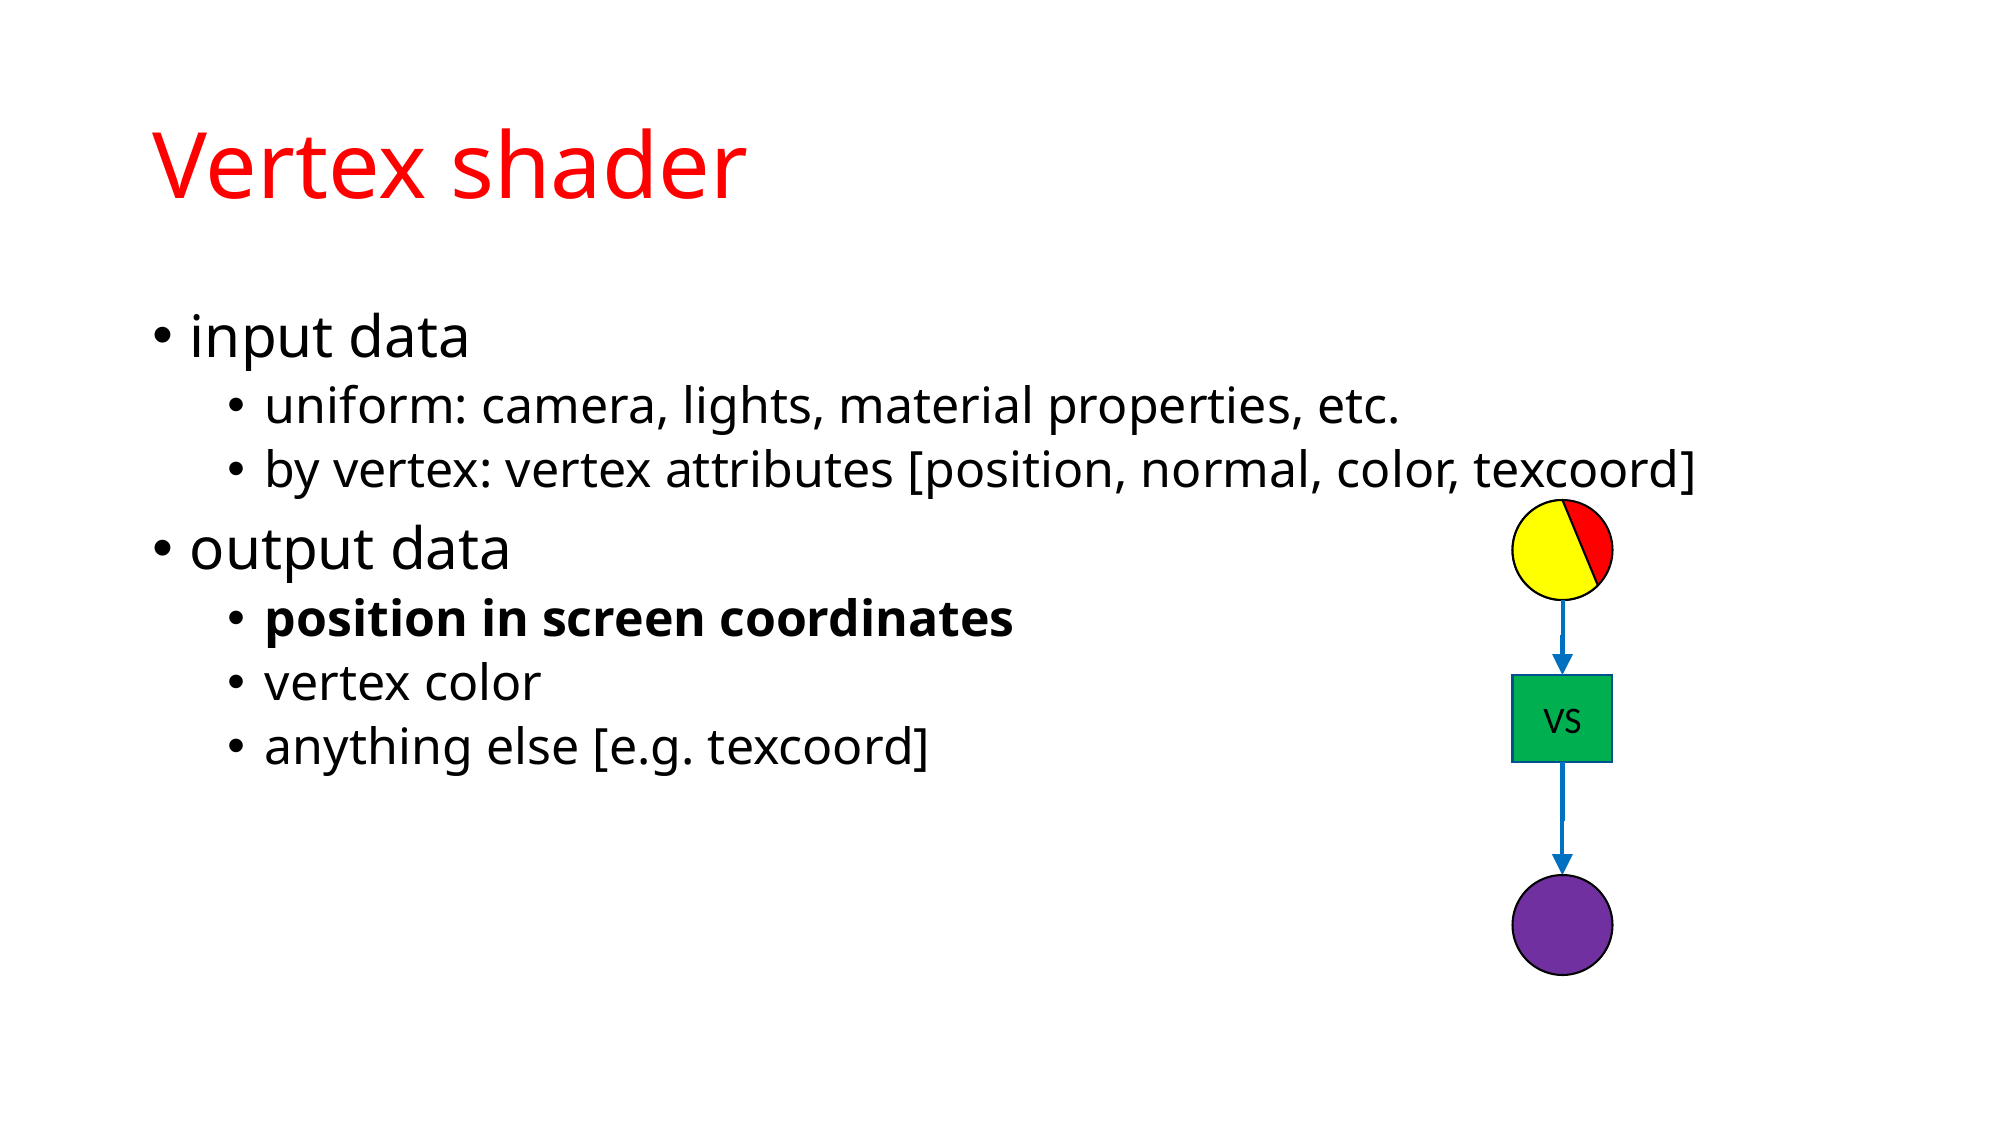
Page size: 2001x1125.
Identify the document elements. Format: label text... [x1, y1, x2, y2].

text_box [1511, 873, 1614, 977]
title Vertex shader [137, 59, 1863, 278]
text_box VS [1511, 674, 1613, 763]
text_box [1512, 499, 1613, 600]
list input data uniform: camera, lights, material properties, etc. by vertex: vertex attributes [position, normal, color, texcoord] output data position in screen coordinates vertex color anything else [e.g. texcoord] [137, 299, 1863, 1014]
